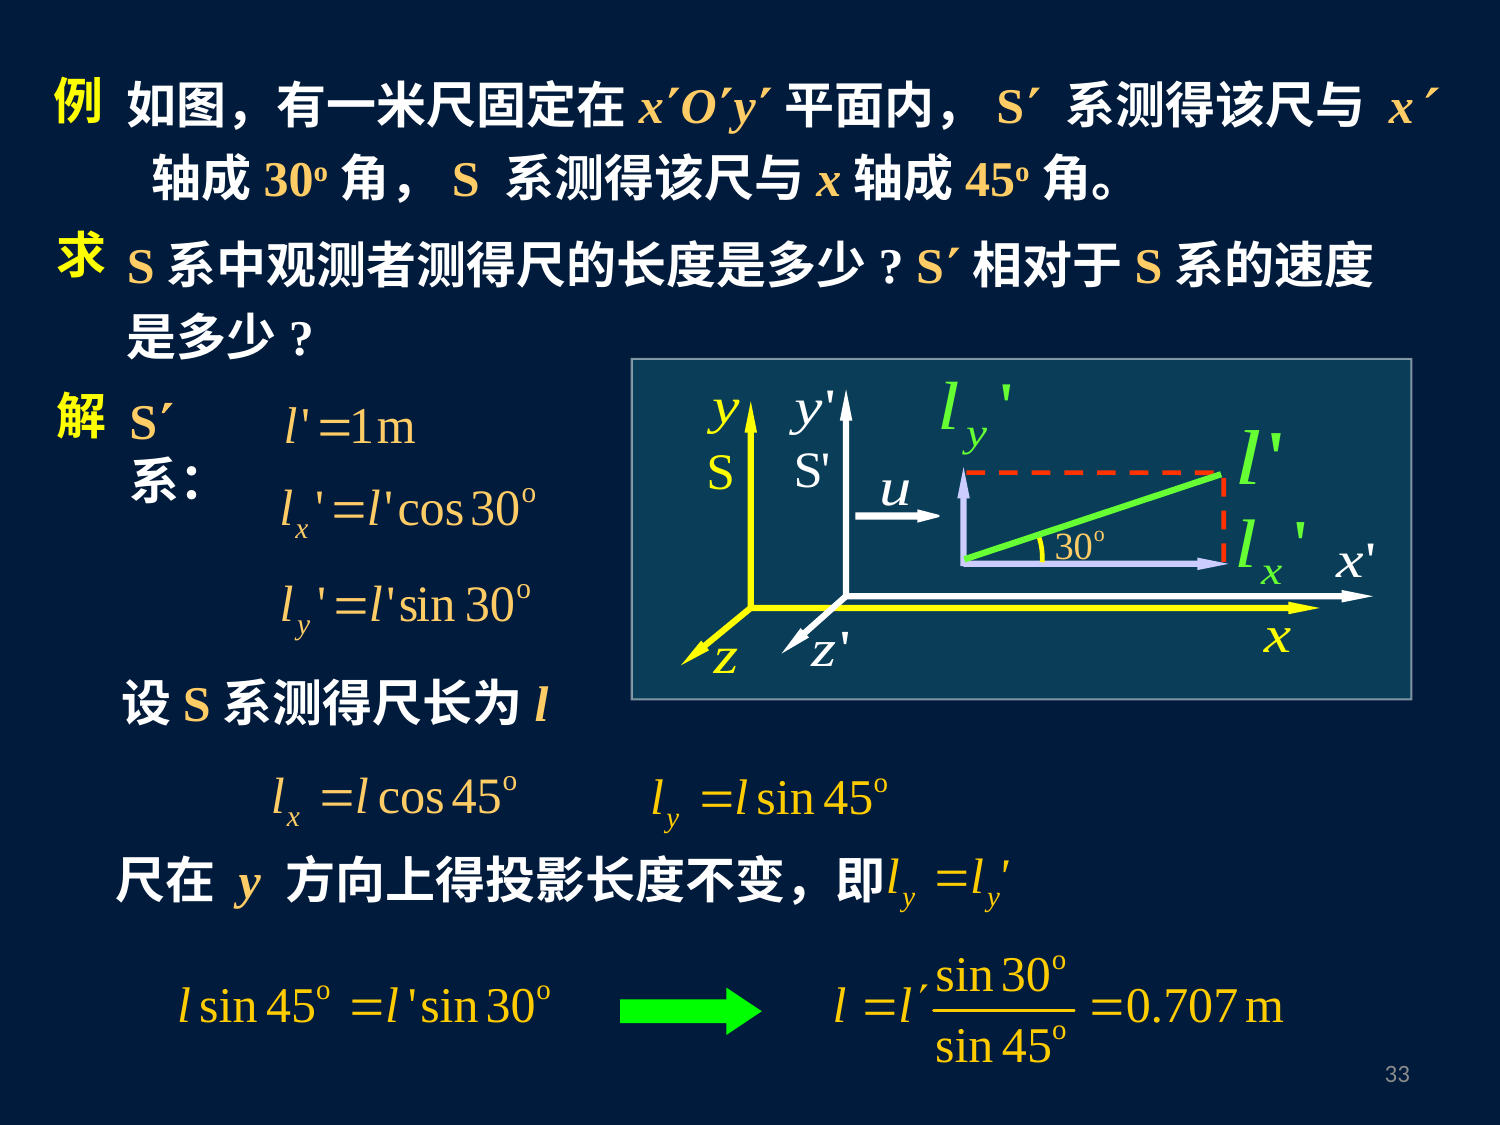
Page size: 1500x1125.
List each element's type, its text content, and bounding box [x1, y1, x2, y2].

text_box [170, 968, 559, 1036]
text_box [620, 987, 762, 1036]
text_box 设S系测得尺长为l [106, 664, 727, 740]
slide_number 32 [1074, 1042, 1425, 1103]
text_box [631, 358, 1412, 700]
text_box 尺在 y 方向上得投影长度不变，即 [100, 841, 874, 916]
text_box 解 [41, 377, 122, 453]
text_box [268, 761, 522, 832]
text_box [281, 402, 420, 449]
text_box S系中观测者测得尺的长度是多少? S相对于S系的速度是多少? [112, 214, 1412, 374]
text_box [643, 759, 899, 844]
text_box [277, 569, 535, 646]
text_box 求 [41, 215, 122, 291]
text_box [826, 935, 1294, 1074]
text_box 例 [39, 62, 119, 137]
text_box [879, 843, 1022, 923]
text_box 如图，有一米尺固定在xOy平面内，S 系测得该尺与 x 轴成30o角，S 系测得该尺与x轴成45o角。 [112, 54, 1454, 214]
text_box S系： [114, 381, 292, 517]
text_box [277, 474, 539, 544]
